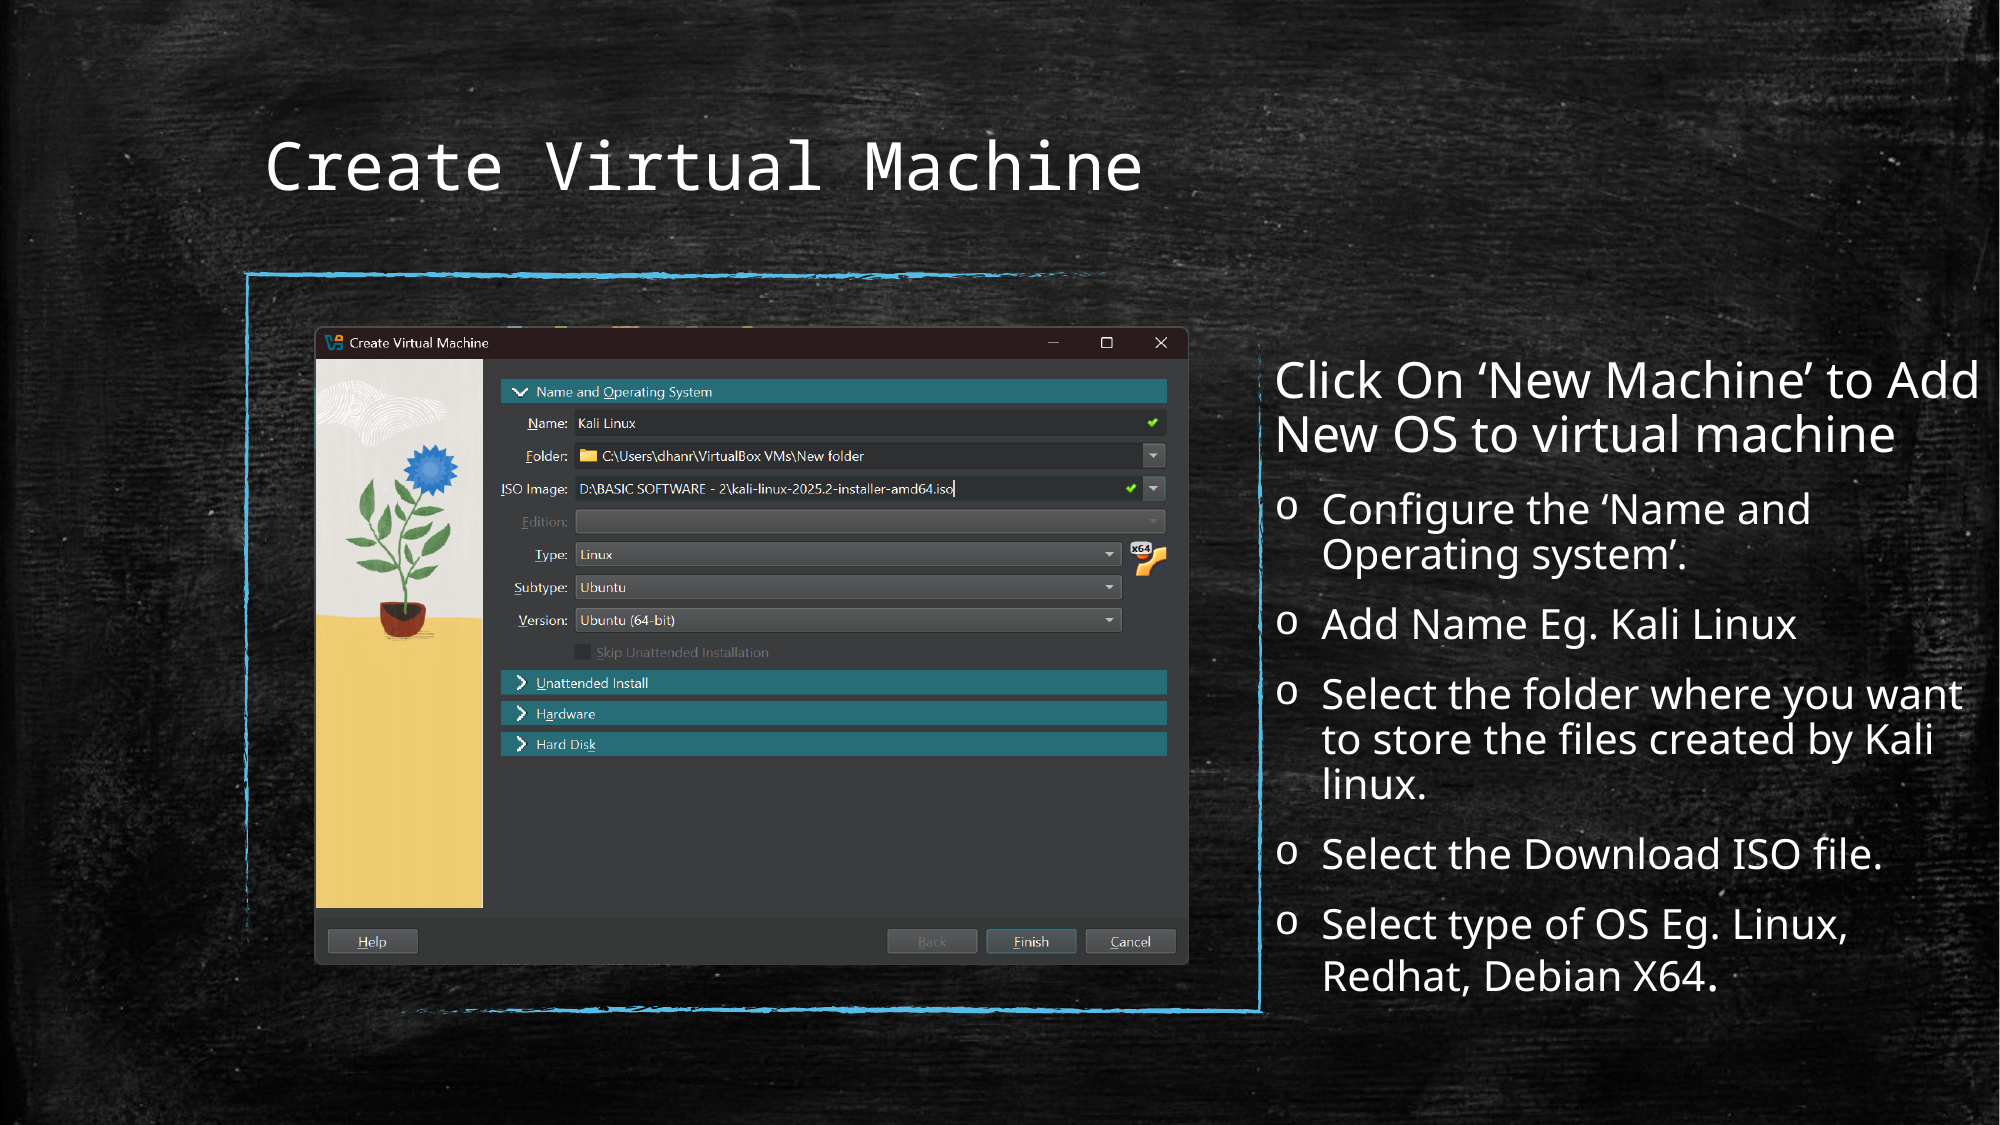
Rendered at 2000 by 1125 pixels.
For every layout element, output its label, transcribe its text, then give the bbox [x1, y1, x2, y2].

picture [314, 326, 1189, 965]
list Click On ‘New Machine’ to Add New OS to virtual machine Configure the ‘Name and Operating system’. Add Name Eg. Kali Linux Select the folder where you want to store the files created by Kali linux. Select the Download ISO file. Select type of OS Eg. Linux, Redhat, Debian X64. [1259, 255, 2000, 1010]
title Create Virtual Machine [249, 45, 1750, 213]
